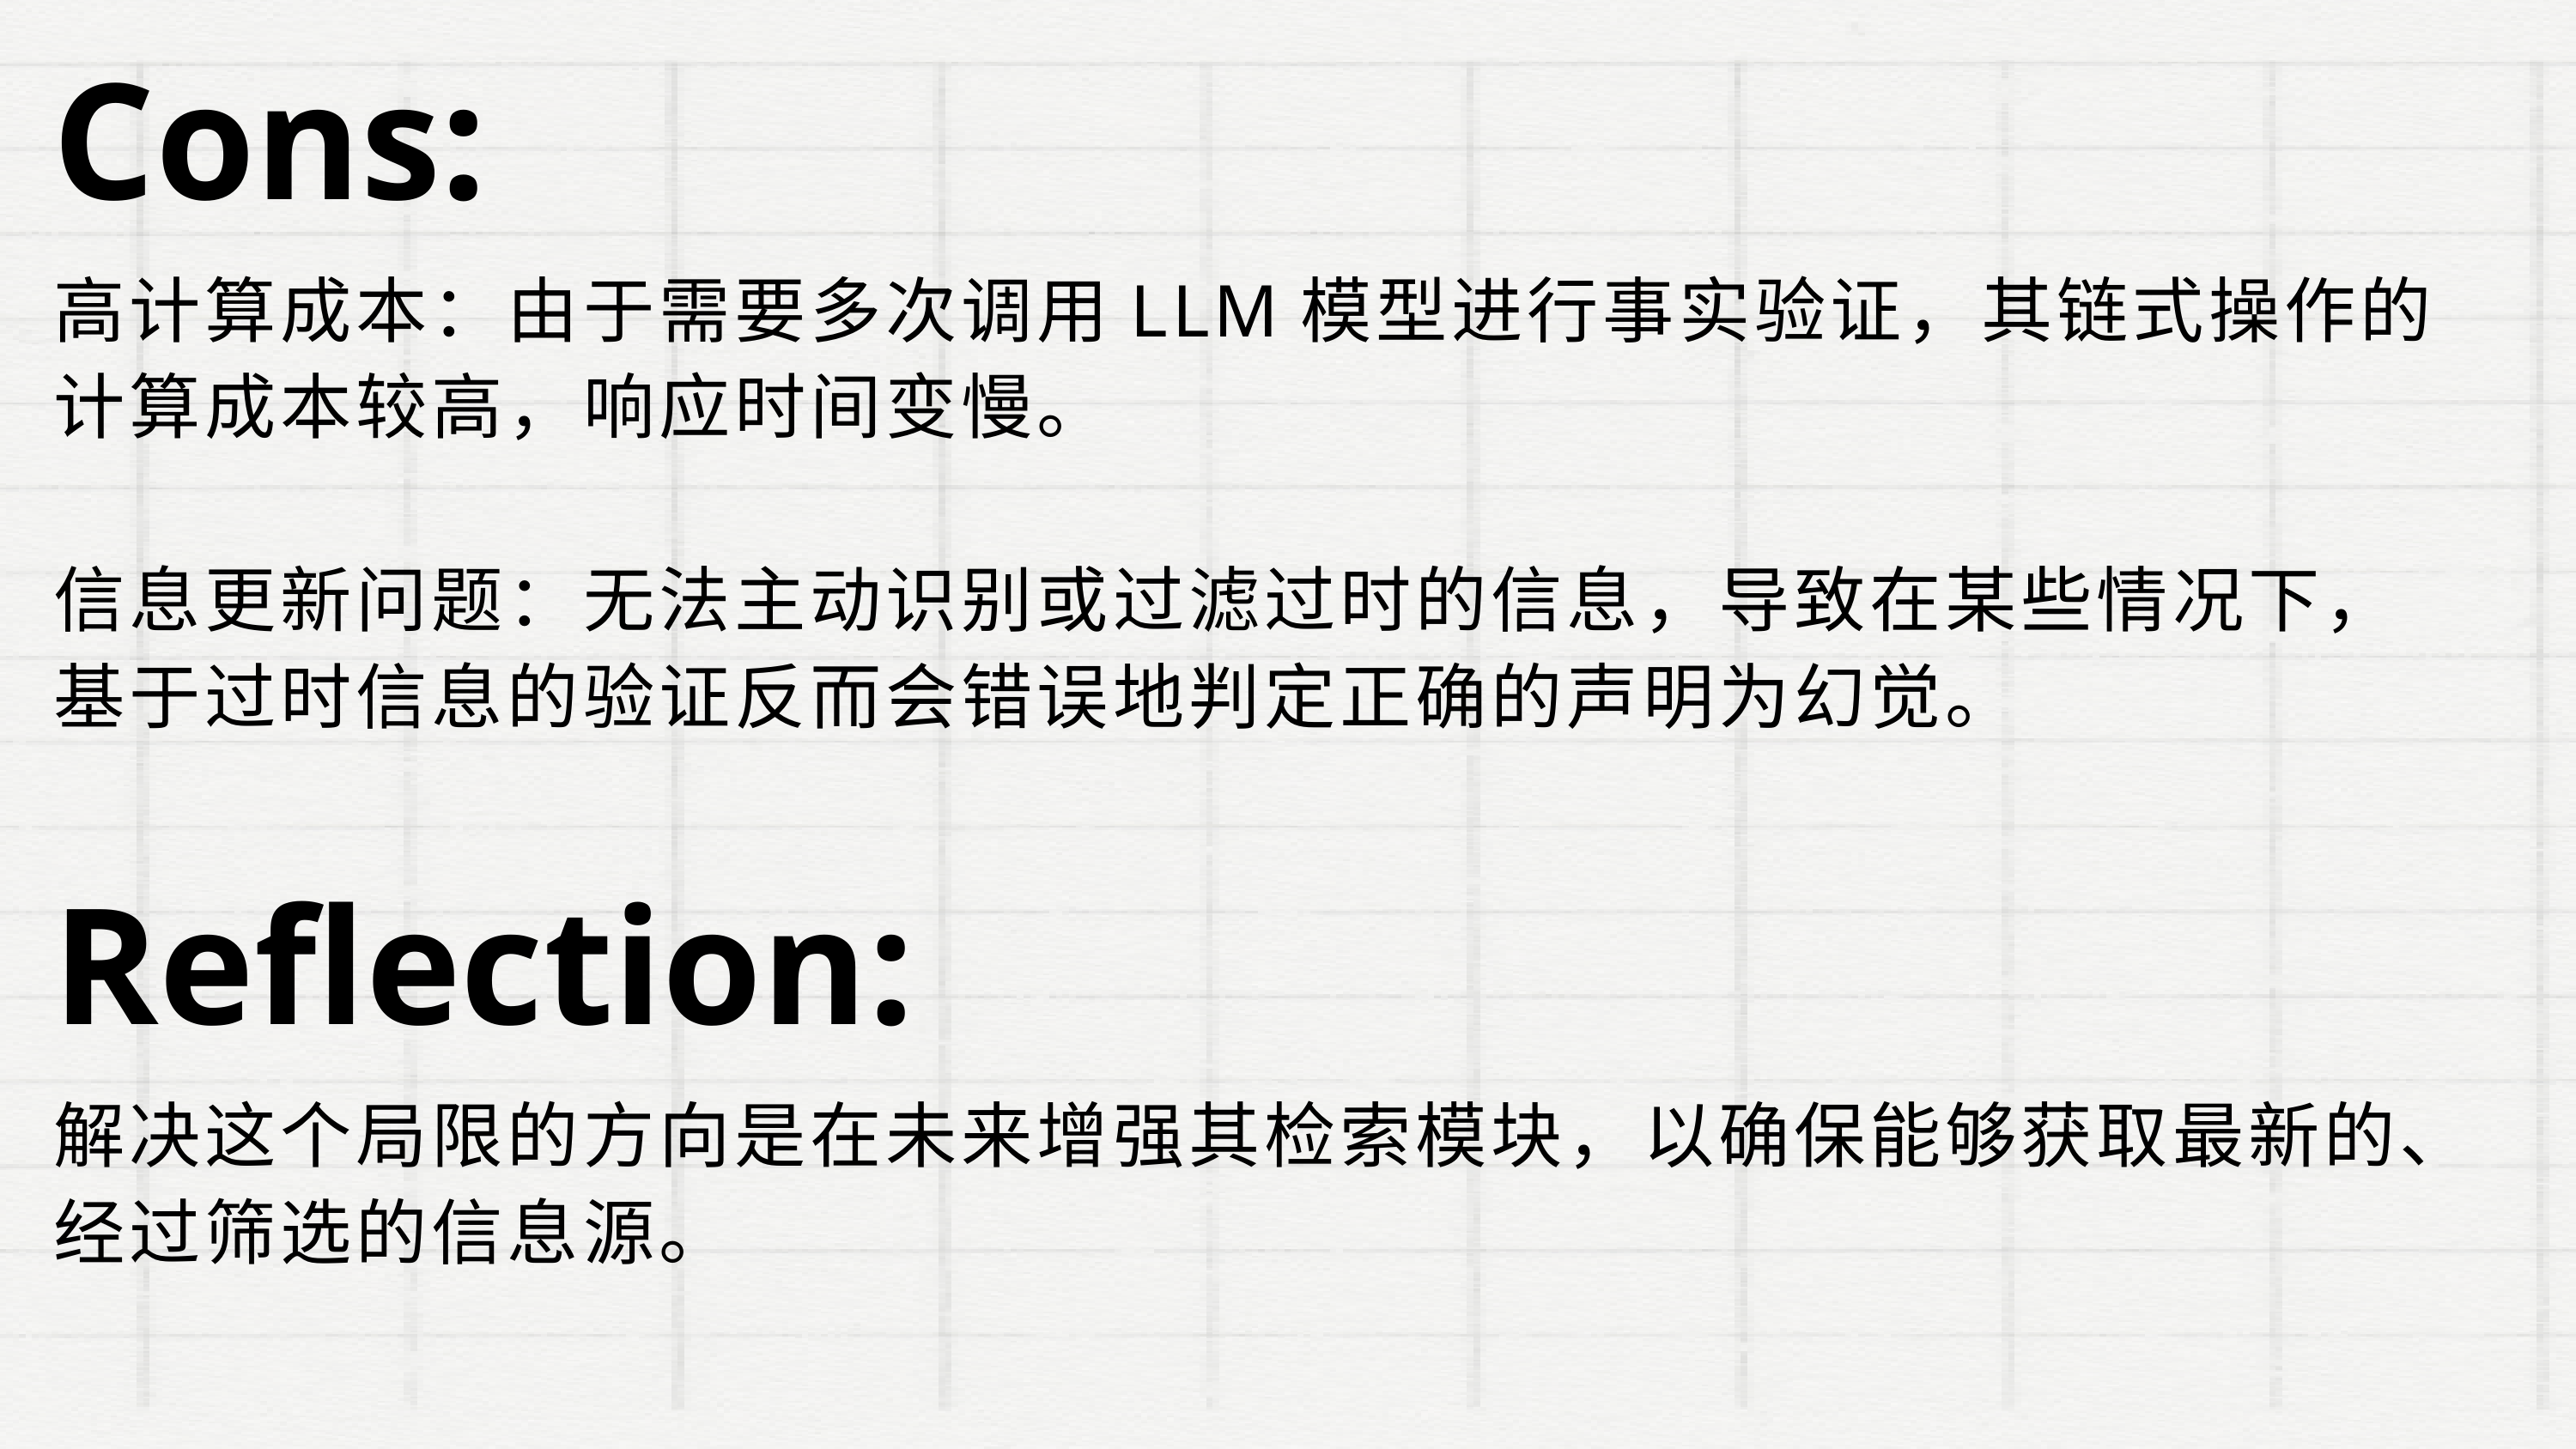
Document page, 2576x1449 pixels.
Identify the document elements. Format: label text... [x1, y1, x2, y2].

text_box Reflection: [52, 900, 1194, 1057]
text_box Cons: [52, 75, 1194, 232]
text_box 高计算成本：由于需要多次调用LLM模型进行事实验证，其链式操作的计算成本较高，响应时间变慢。 信息更新问题：无法主动识别或过滤过时的信息，导致在某些情况下，基于过时信息的验证反而会错误地判定正确的声明为幻觉。 [53, 254, 2461, 737]
text_box 解决这个局限的方向是在未来增强其检索模块，以确保能够获取最新的、经过筛选的信息源。 [53, 1079, 2461, 1370]
text_box [0, 0, 2576, 1449]
